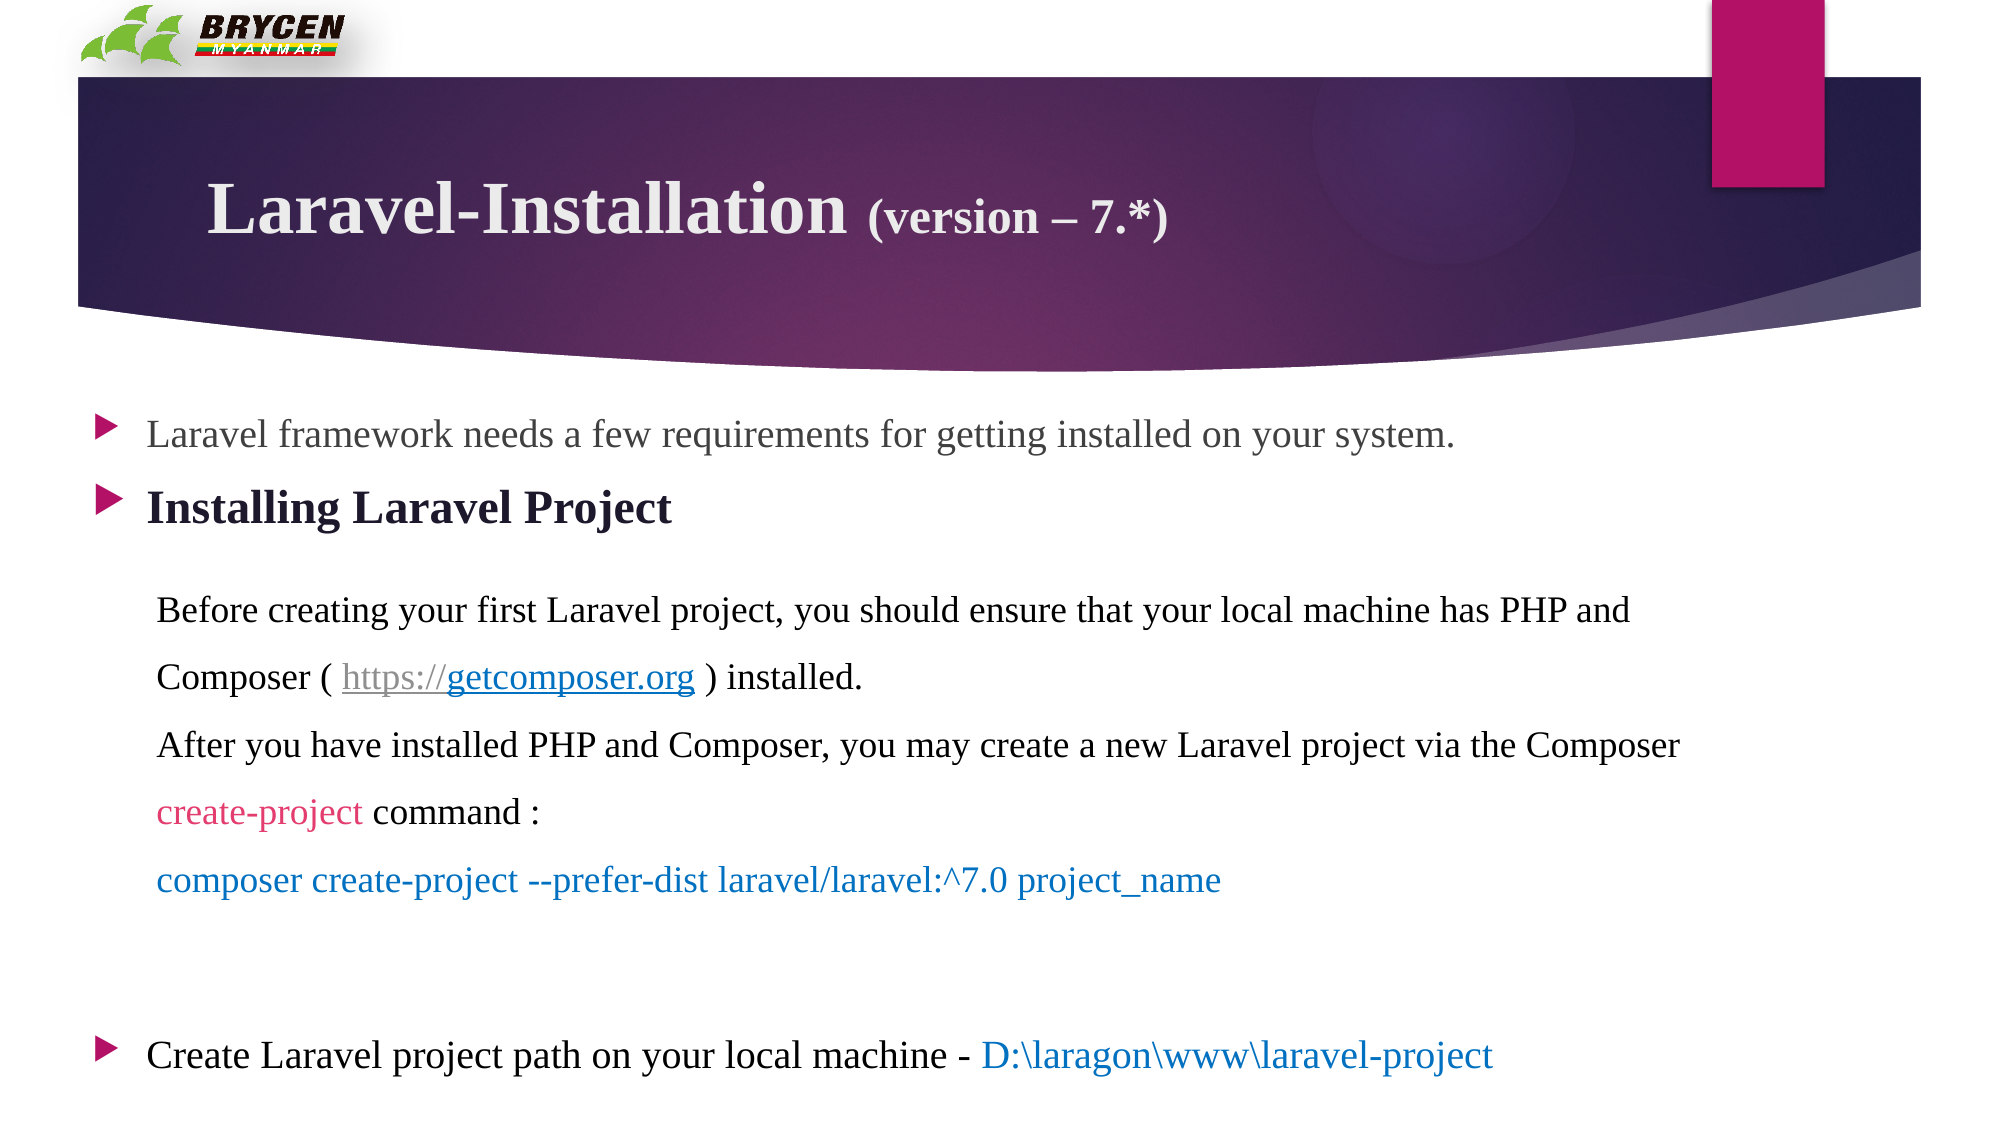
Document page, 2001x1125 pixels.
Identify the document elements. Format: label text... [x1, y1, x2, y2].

picture [77, 0, 349, 71]
text_box Before creating your first Laravel project, you should ensure that your local machine has PHP and Composer ( https://getcomposer.org ) installed. After you have installed PHP and Composer, you may create a new Laravel project via the Composer create-project command : composer create-project --prefer-dist laravel/laravel:^7.0 project_name [141, 554, 1707, 975]
list Laravel framework needs a few requirements for getting installed on your system. Installing Laravel Project Create Laravel project path on your local machine - D:\laragon\www\laravel-project [77, 399, 1919, 1087]
title Laravel-Installation (version – 7.*) [192, 190, 1630, 307]
